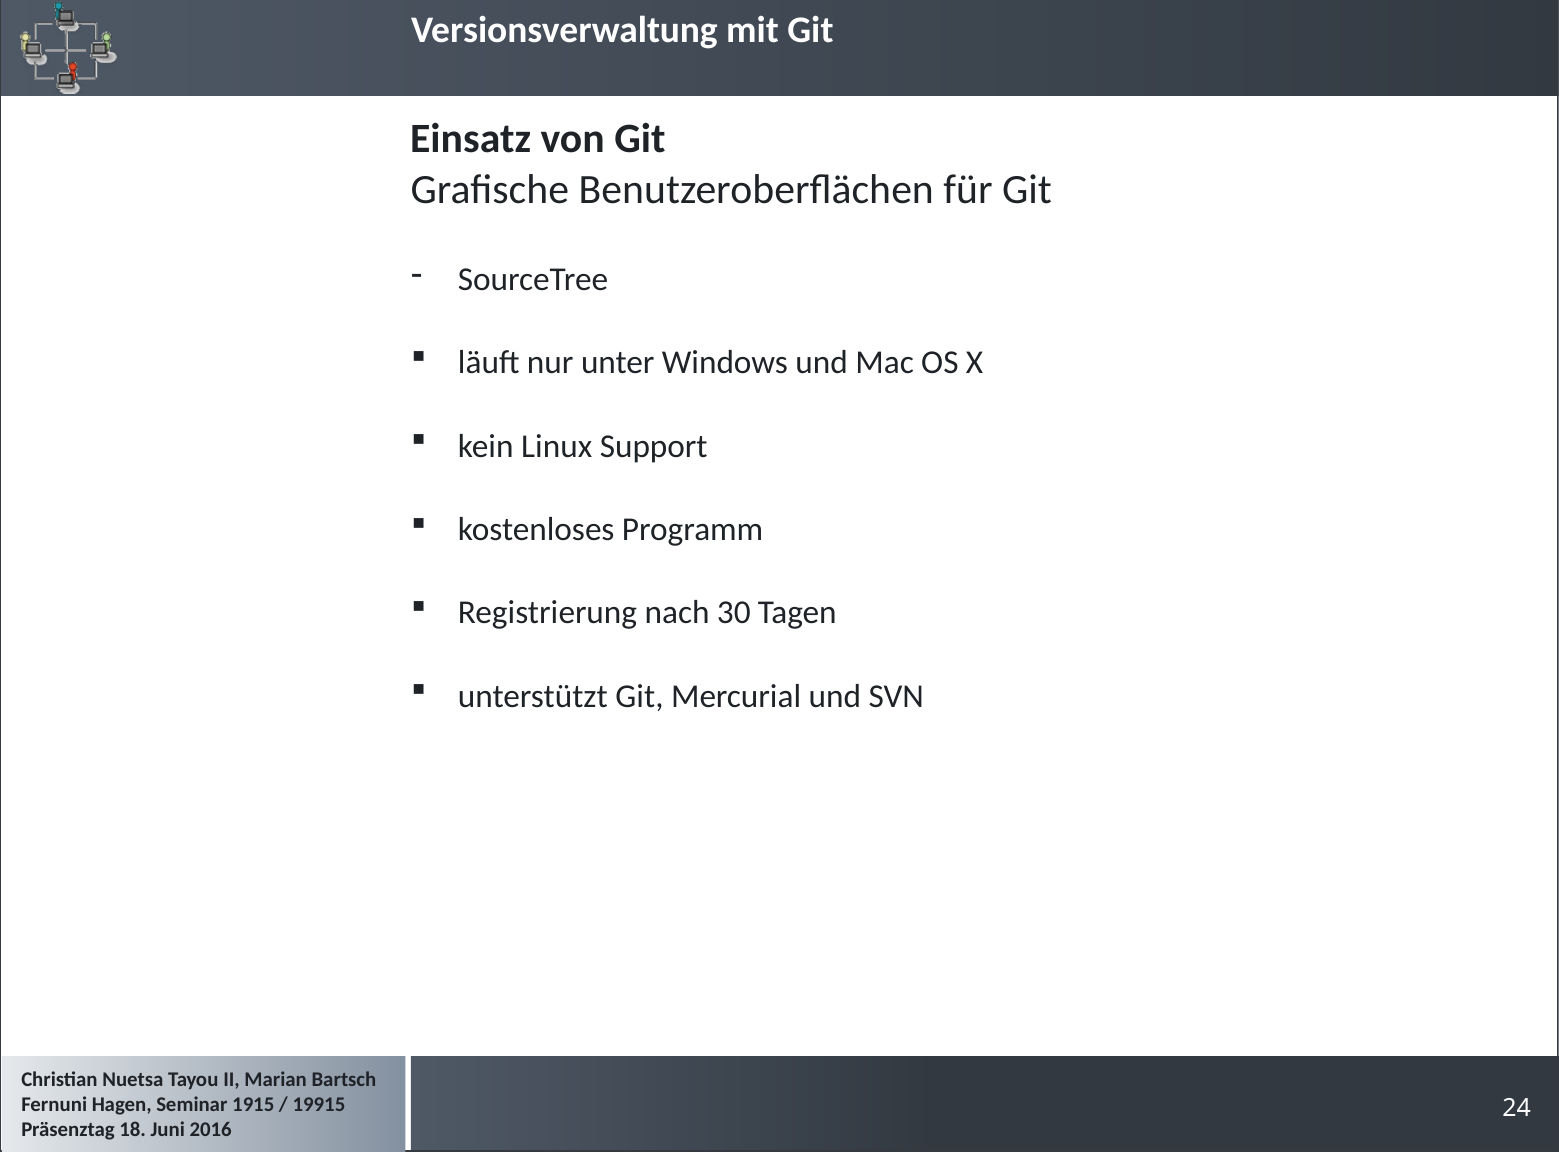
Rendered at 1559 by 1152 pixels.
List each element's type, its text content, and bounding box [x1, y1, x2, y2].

picture [12, 0, 117, 94]
list Grafische Benutzeroberflächen für Git [410, 161, 1523, 242]
list SourceTree läuft nur unter Windows und Mac OS X kein Linux Support kostenloses Programm Registrierung nach 30 Tagen unterstützt Git, Mercurial und SVN [410, 255, 1530, 1017]
slide_number 24 [1459, 1096, 1532, 1126]
title Einsatz von Git [410, 114, 1523, 161]
